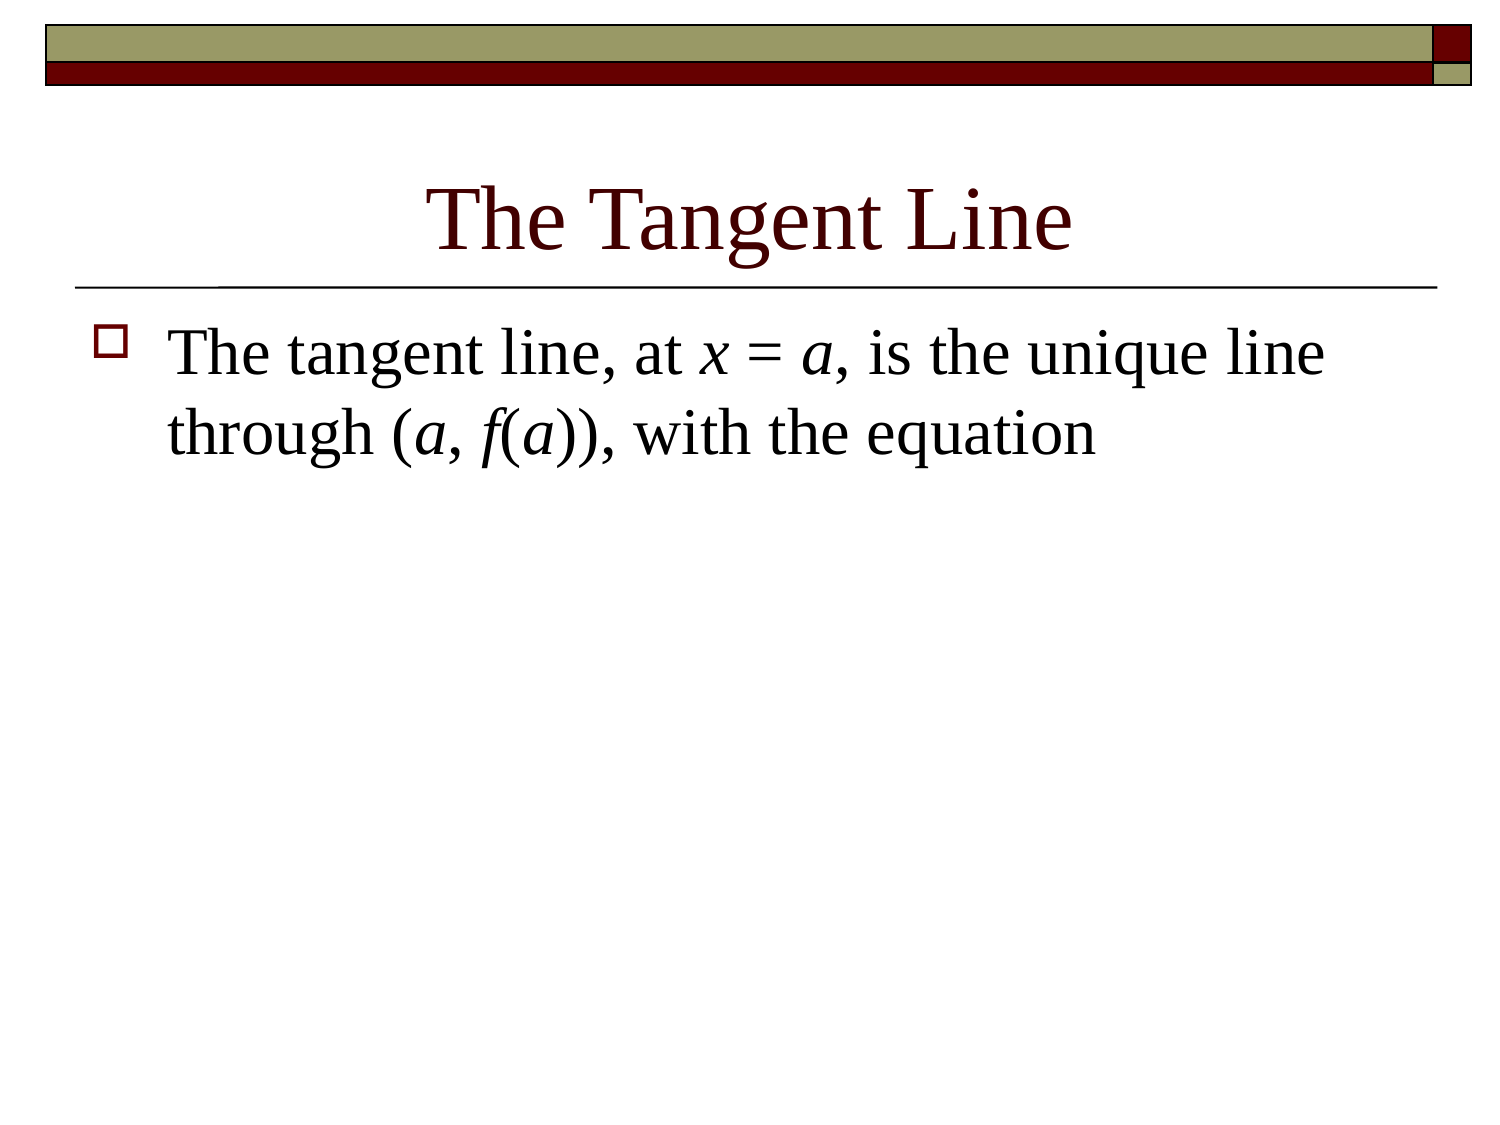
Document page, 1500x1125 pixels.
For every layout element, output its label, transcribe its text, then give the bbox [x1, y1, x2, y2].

title The Tangent Line [74, 87, 1426, 276]
